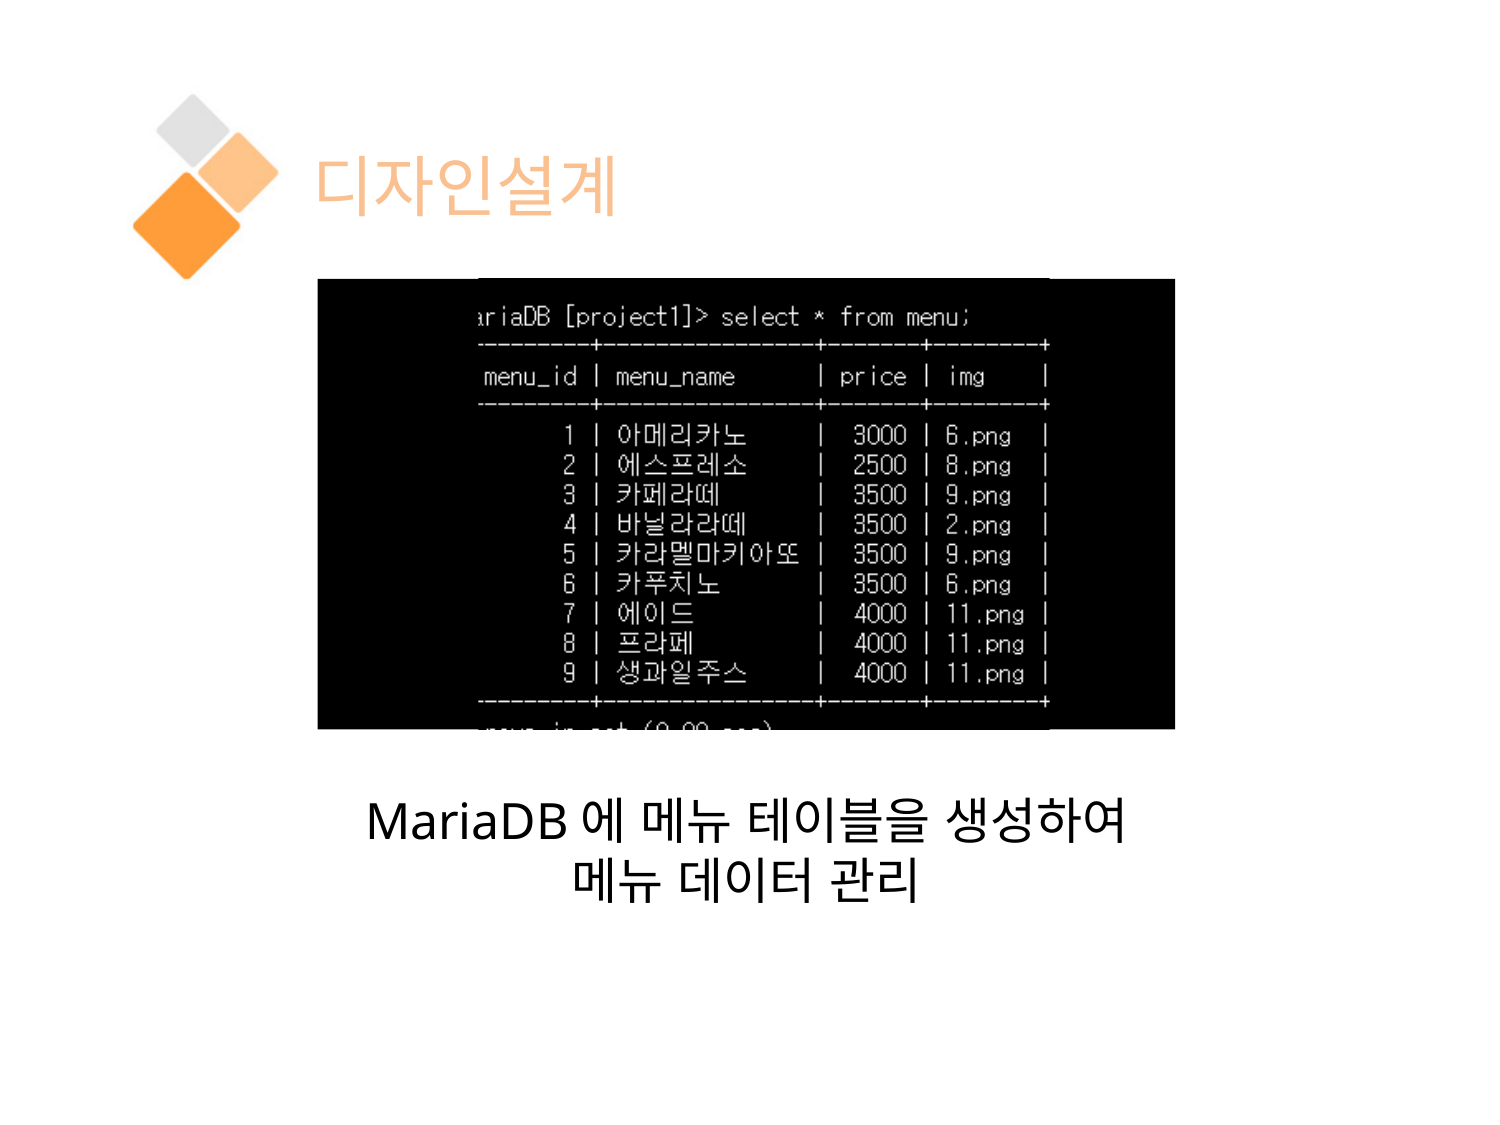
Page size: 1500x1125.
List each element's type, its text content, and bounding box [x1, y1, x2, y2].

text_box MariaDB에 메뉴 테이블을 생성하여 메뉴 데이터 관리 [350, 782, 1144, 917]
picture [0, 0, 302, 300]
text_box 디자인설계 [306, 137, 635, 233]
text_box [1047, 277, 1177, 732]
picture [477, 278, 1050, 730]
text_box [316, 277, 478, 732]
